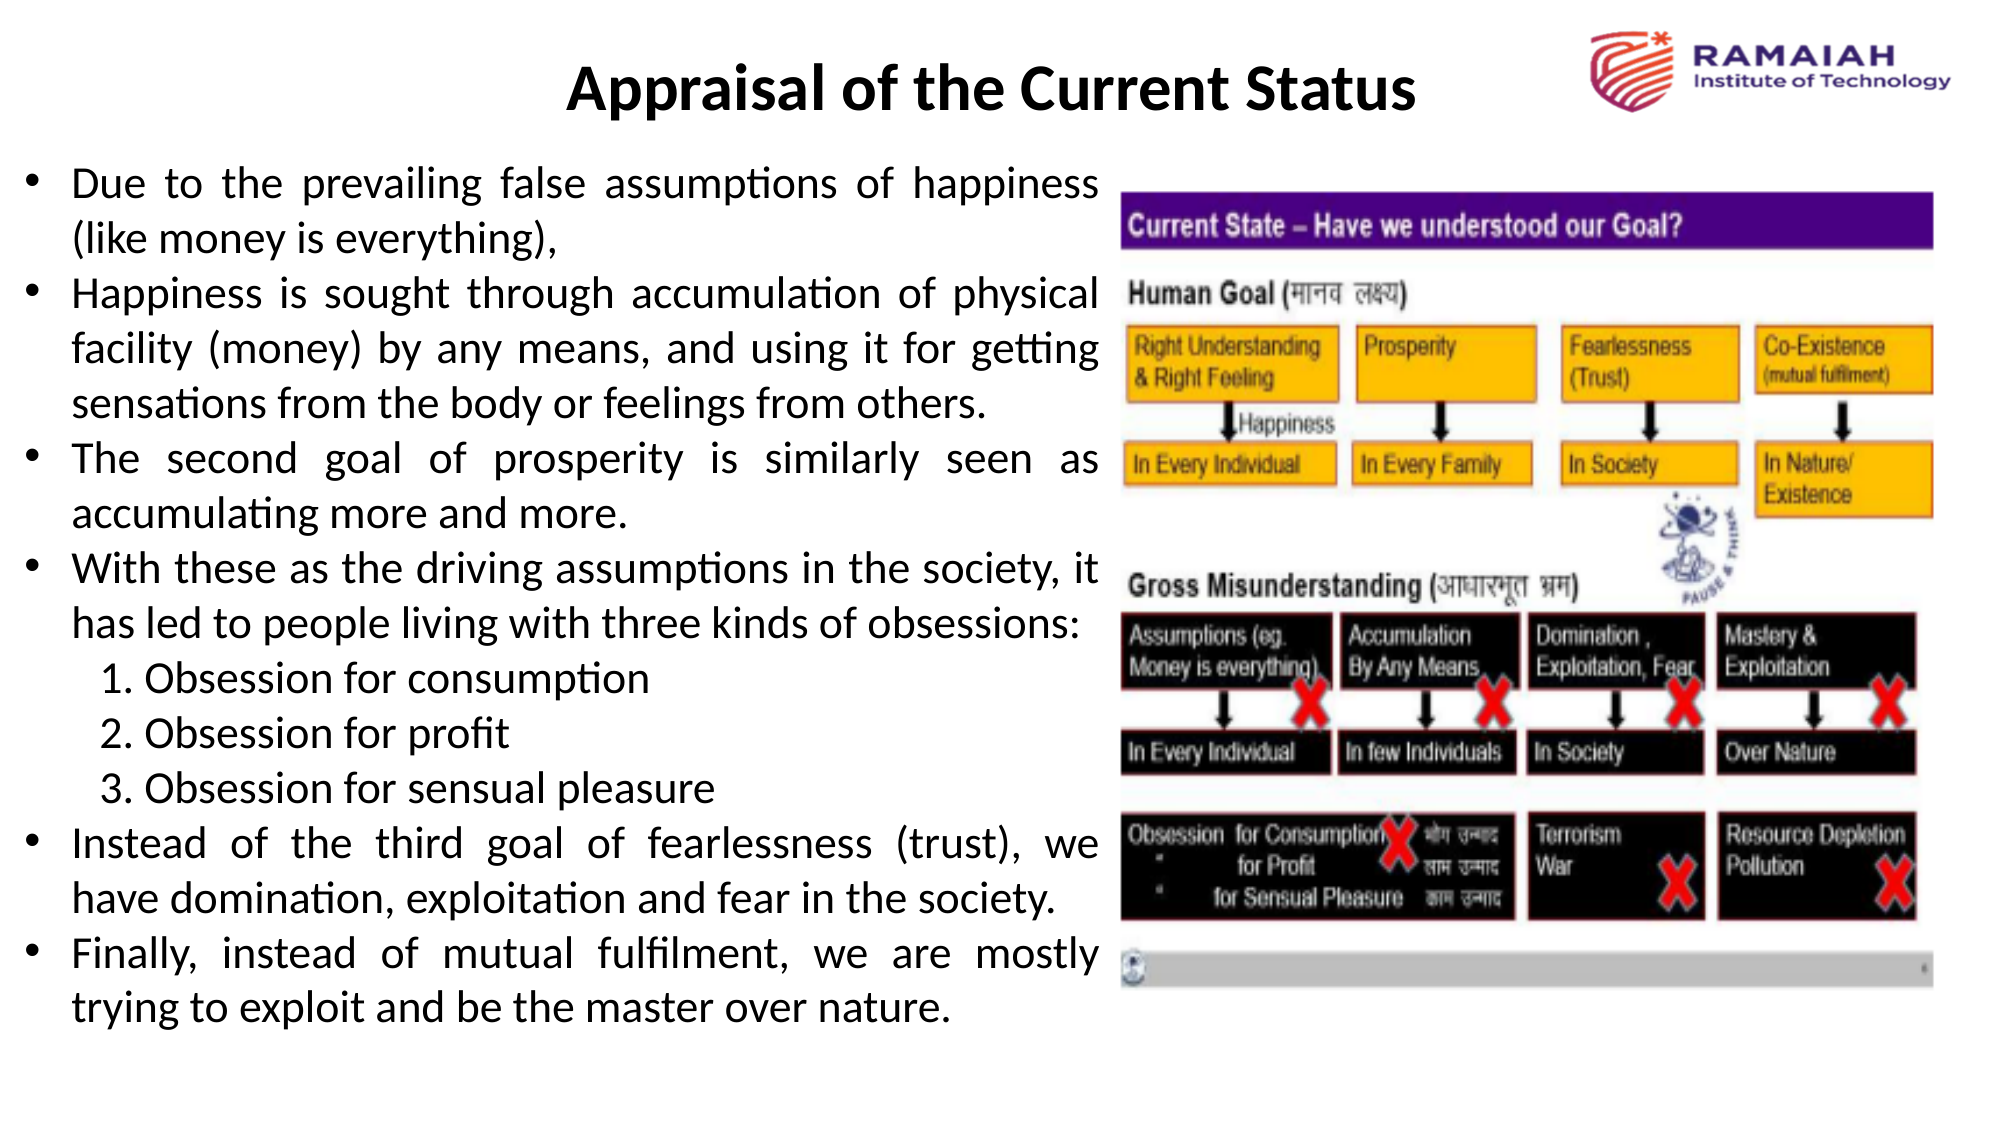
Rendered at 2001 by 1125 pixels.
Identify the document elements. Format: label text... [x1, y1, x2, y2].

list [1110, 181, 1948, 997]
title Appraisal of the Current Status [137, 43, 1548, 133]
picture [1548, 0, 1998, 141]
text_box Due to the prevailing false assumptions of happiness (like money is everything), Happiness is sought through accumulation of physical facility (money) by any means, and using it for getting sensations from the body or feelings from others. The second goal of prosperity is similarly seen as accumulating more and more. With these as the driving assumptions in the society, it has led to people living with three kinds of obsessions: 1. Obsession for consumption 2. Obsession for profit 3. Obsession for sensual pleasure Instead of the third goal of fearlessness (trust), we have domination, exploitation and fear in the society. Finally, instead of mutual fulfilment, we are mostly trying to exploit and be the master over nature. [9, 145, 1116, 1040]
